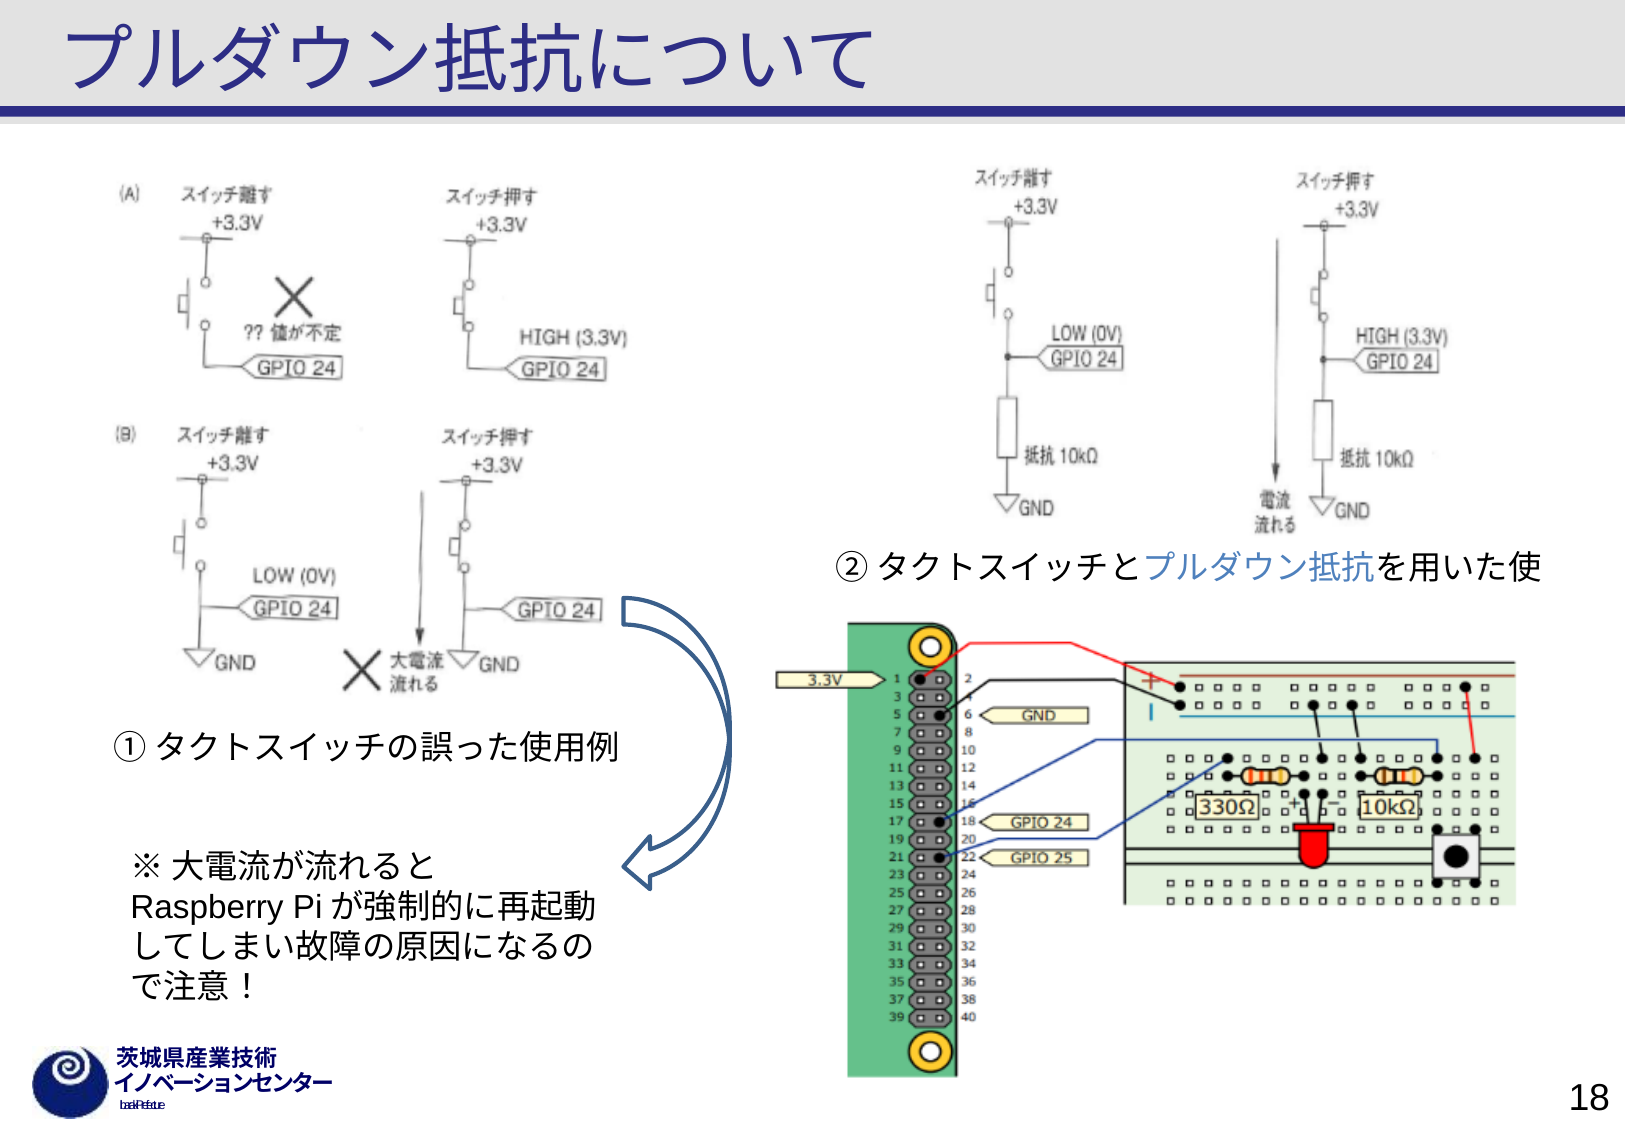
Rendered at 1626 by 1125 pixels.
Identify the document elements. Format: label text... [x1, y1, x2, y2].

picture [756, 584, 1546, 1095]
picture [930, 125, 1487, 551]
text_box ①タクトスイッチの誤った使用例 [77, 719, 656, 774]
text_box ※大電流が流れるとRaspberry Piが強制的に再起動してしまい故障の原因になるので注意！ [115, 837, 612, 1013]
picture [32, 1046, 109, 1119]
text_box ②タクトスイッチとプルダウン抵抗を用いた使用例 [812, 538, 1565, 634]
picture [68, 150, 666, 719]
text_box [621, 603, 732, 892]
title プルダウン抵抗について [43, 0, 1451, 113]
slide_number 18 [1435, 1065, 1625, 1125]
